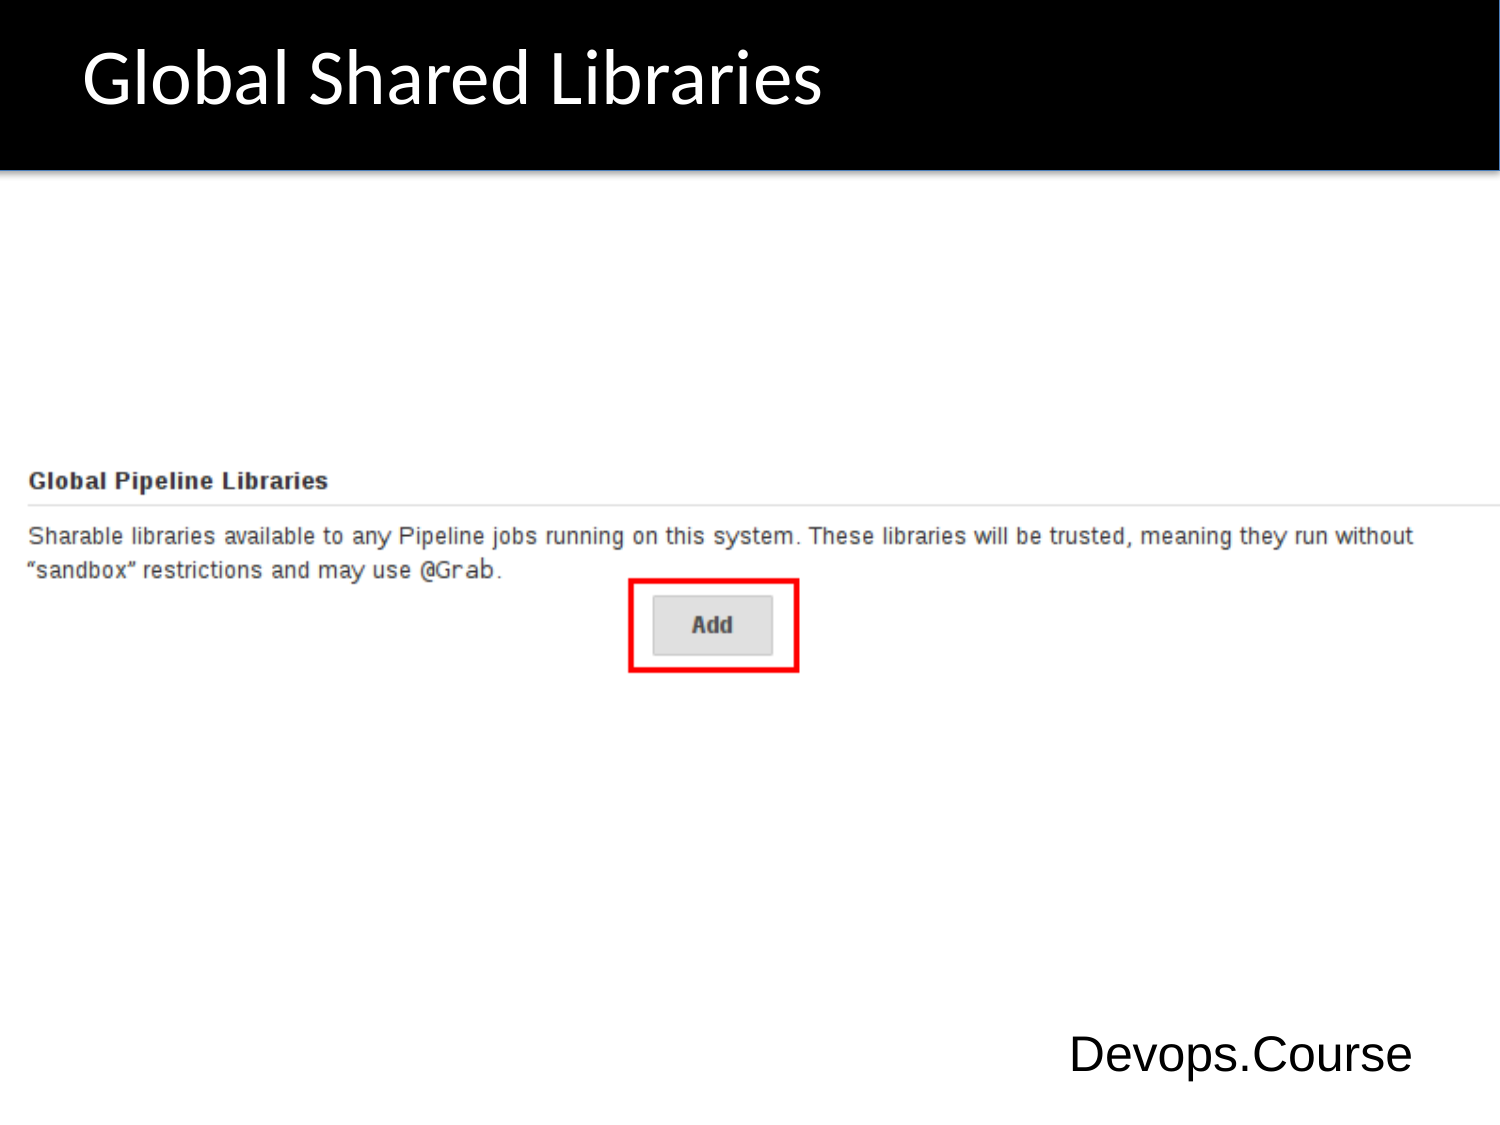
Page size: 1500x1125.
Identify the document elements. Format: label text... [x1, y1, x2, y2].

picture [0, 446, 1500, 679]
text_box Devops.Course [991, 1013, 1491, 1101]
text_box [0, 0, 1500, 171]
title Global Shared Libraries [74, 18, 1426, 129]
